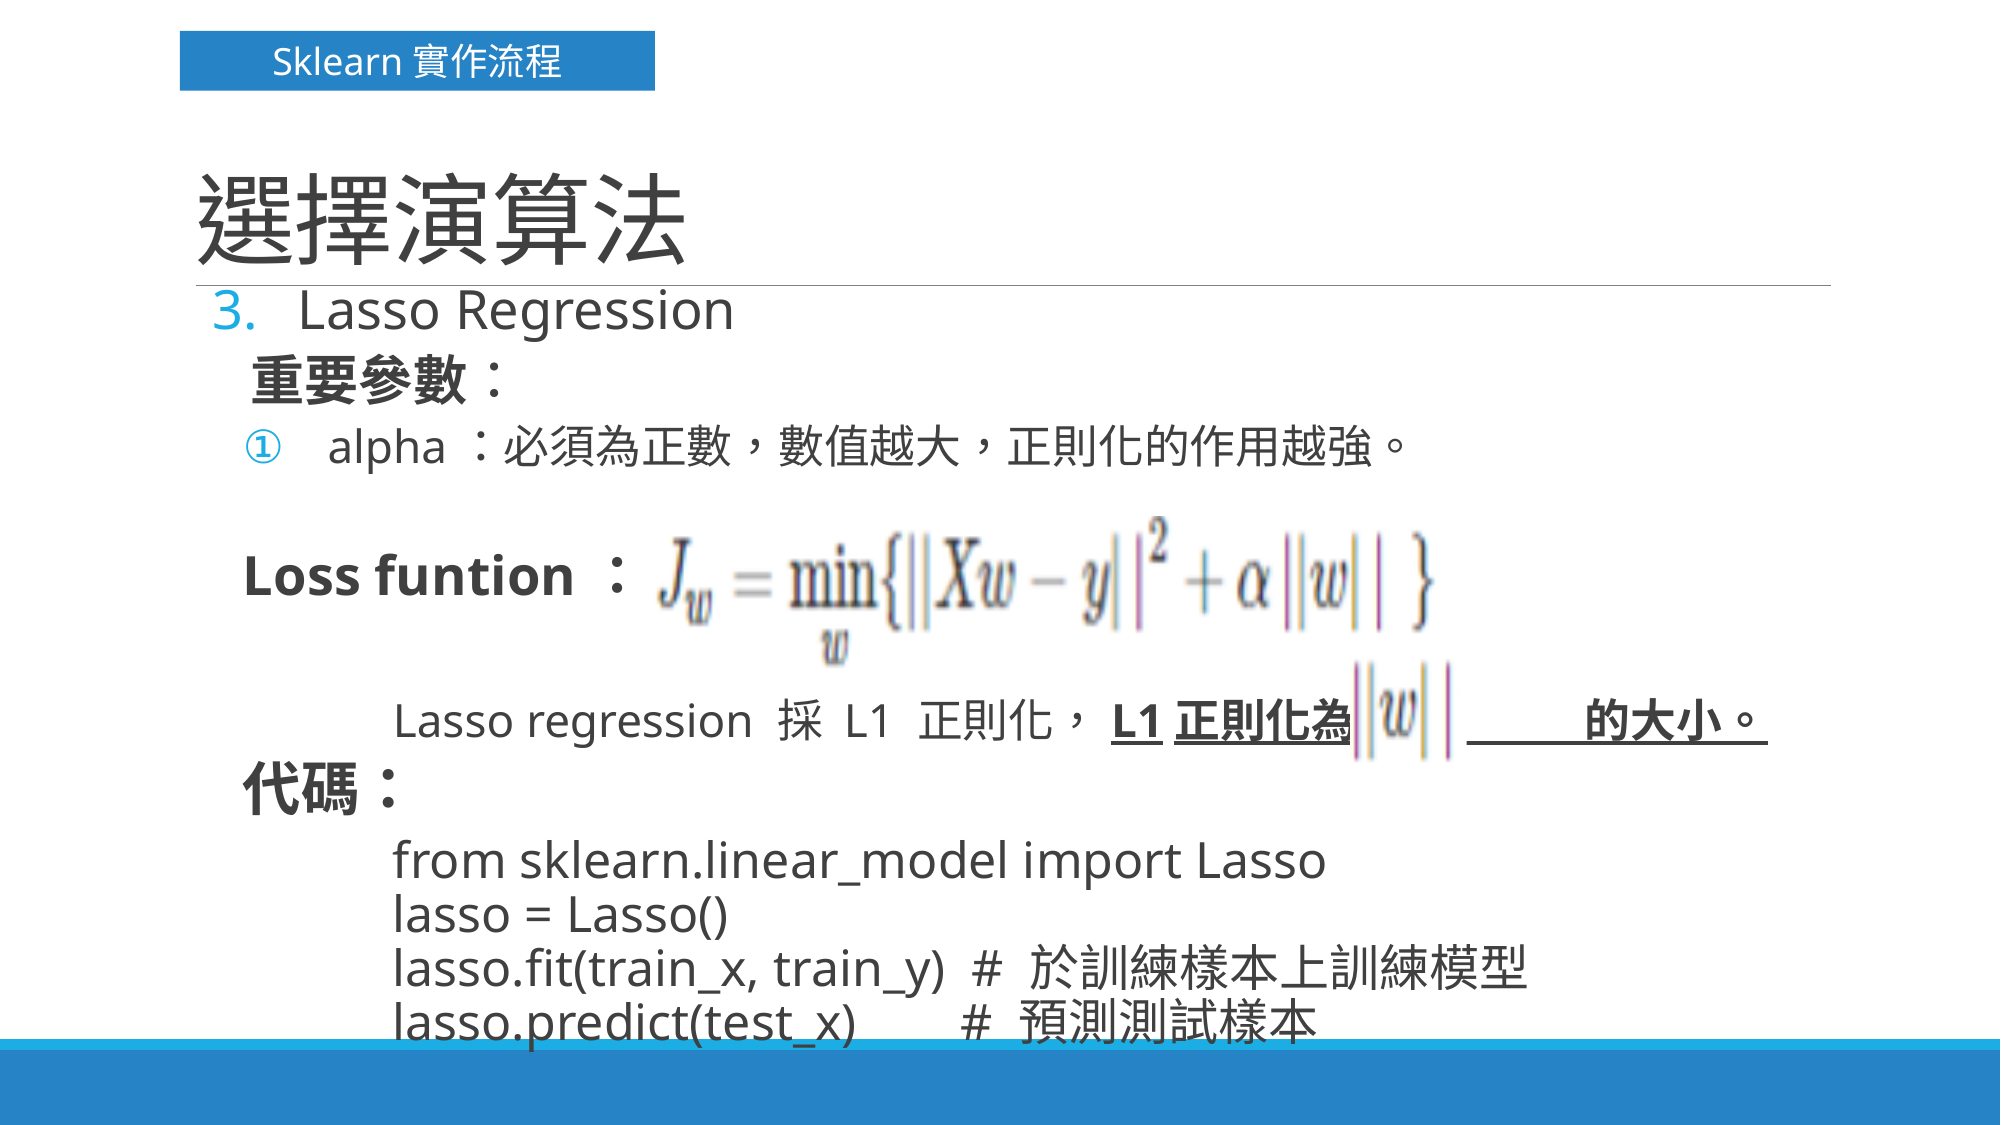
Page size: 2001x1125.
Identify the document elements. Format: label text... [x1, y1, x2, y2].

title 選擇演算法 [180, 91, 1830, 275]
text_box Sklearn實作流程 [179, 30, 655, 91]
list Lasso Regression 重要參數： alpha：必須為正數，數值越大，正則化的作用越強。 Loss funtion： Lasso regression 採 L1 正則化，L1正則化為限制 的大小。 代碼： from sklearn.linear_model import Lasso lasso = Lasso() lasso.fit(train_x, train_y) # 於訓練樣本上訓練模型 lasso.predict(test_x) # 預測測試樣本 [180, 275, 1885, 1041]
picture [627, 515, 1468, 777]
